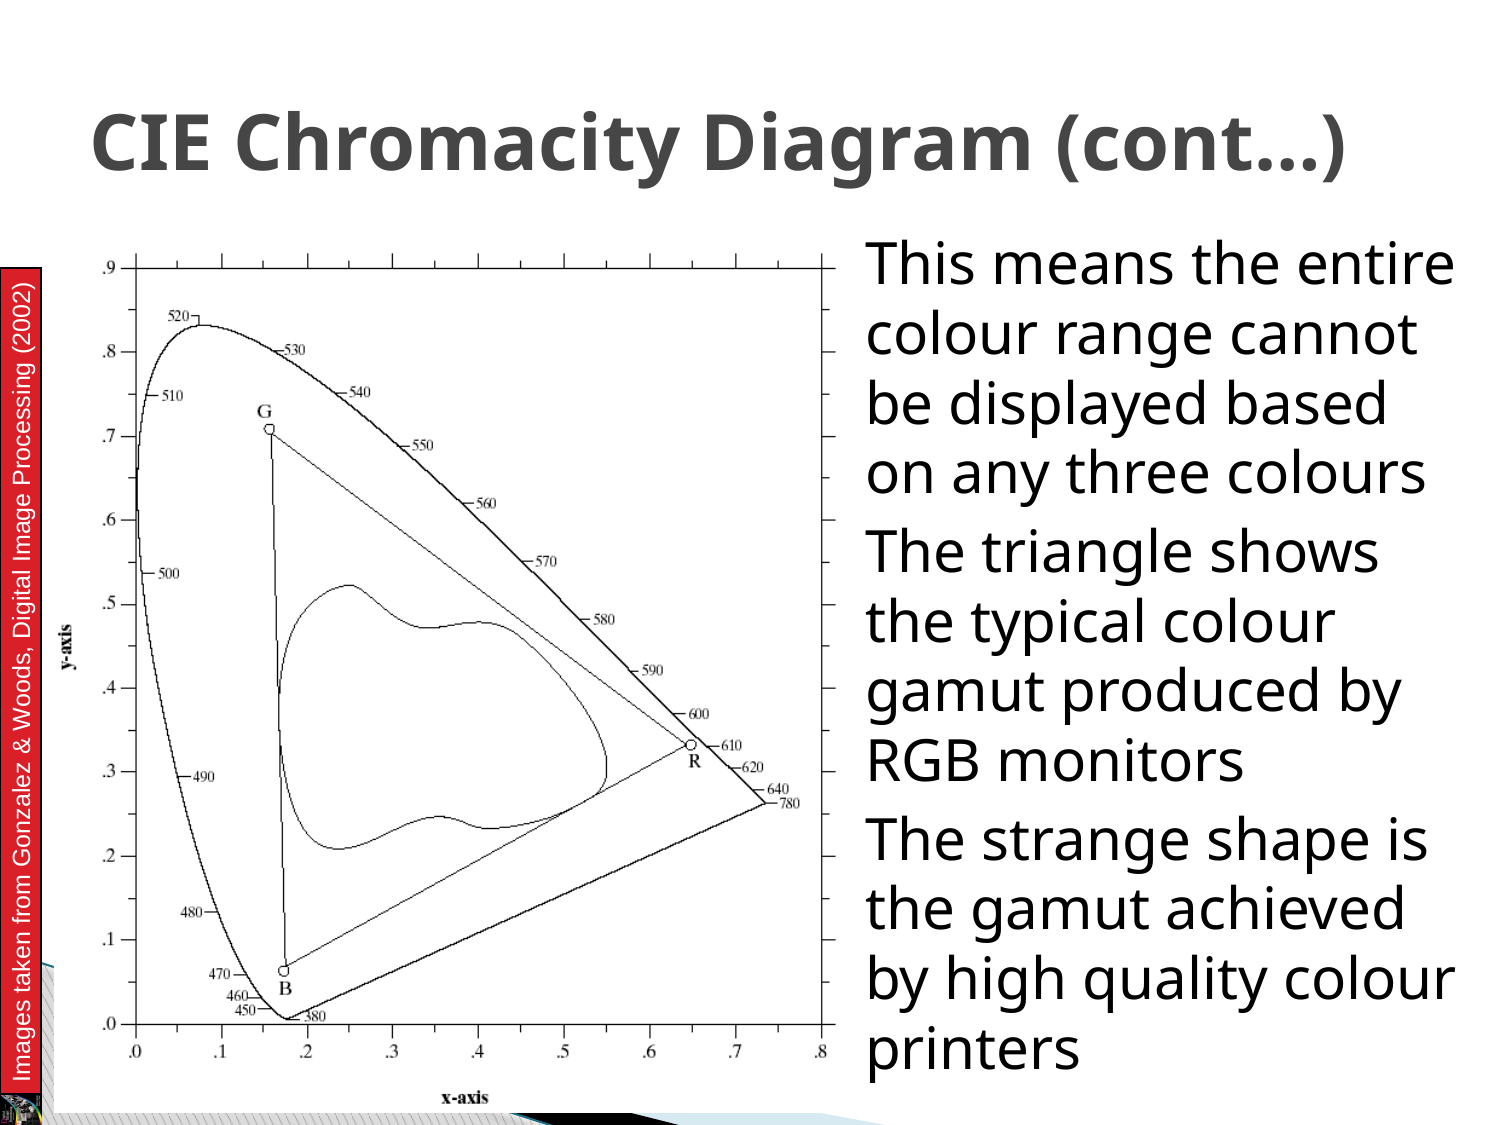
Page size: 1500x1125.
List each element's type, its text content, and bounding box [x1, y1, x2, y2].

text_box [0, 267, 43, 1125]
list This means the entire colour range cannot be displayed based on any three colours The triangle shows the typical colour gamut produced by RGB monitors The strange shape is the gamut achieved by high quality colour printers [850, 218, 1482, 1125]
title CIE Chromacity Diagram (cont…) [75, 45, 1425, 233]
picture [53, 244, 850, 1113]
